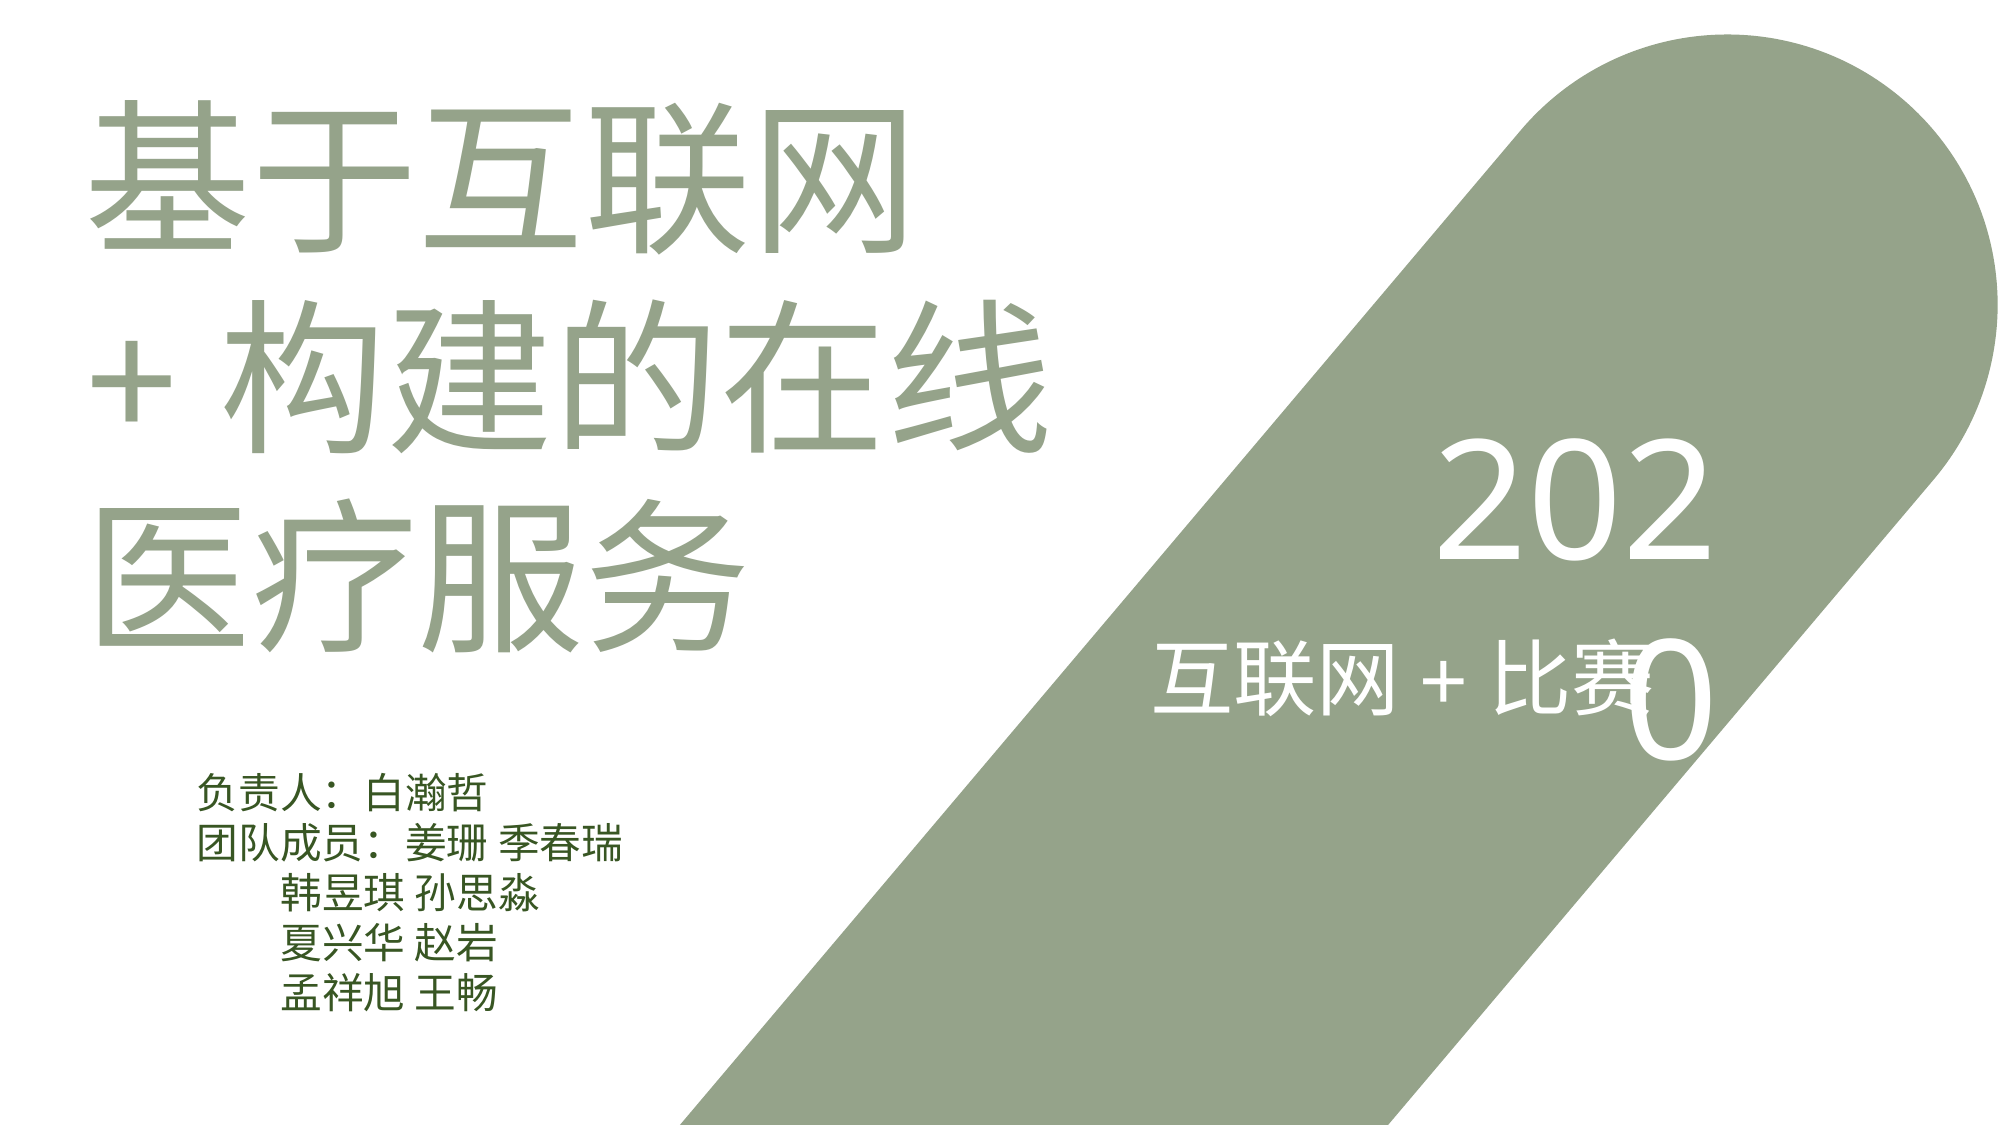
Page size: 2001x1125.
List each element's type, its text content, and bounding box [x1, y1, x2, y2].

text_box 负责人：白瀚哲 团队成员：姜珊 季春瑞 韩昱琪 孙思淼 夏兴华 赵岩 孟祥旭 王畅 [181, 759, 731, 1024]
text_box 基于互联网+构建的在线医疗服务 [69, 66, 1082, 681]
text_box 互联网+比赛 [1120, 619, 1324, 734]
text_box 2020 [1324, 385, 1734, 800]
text_box [678, 33, 1999, 1125]
